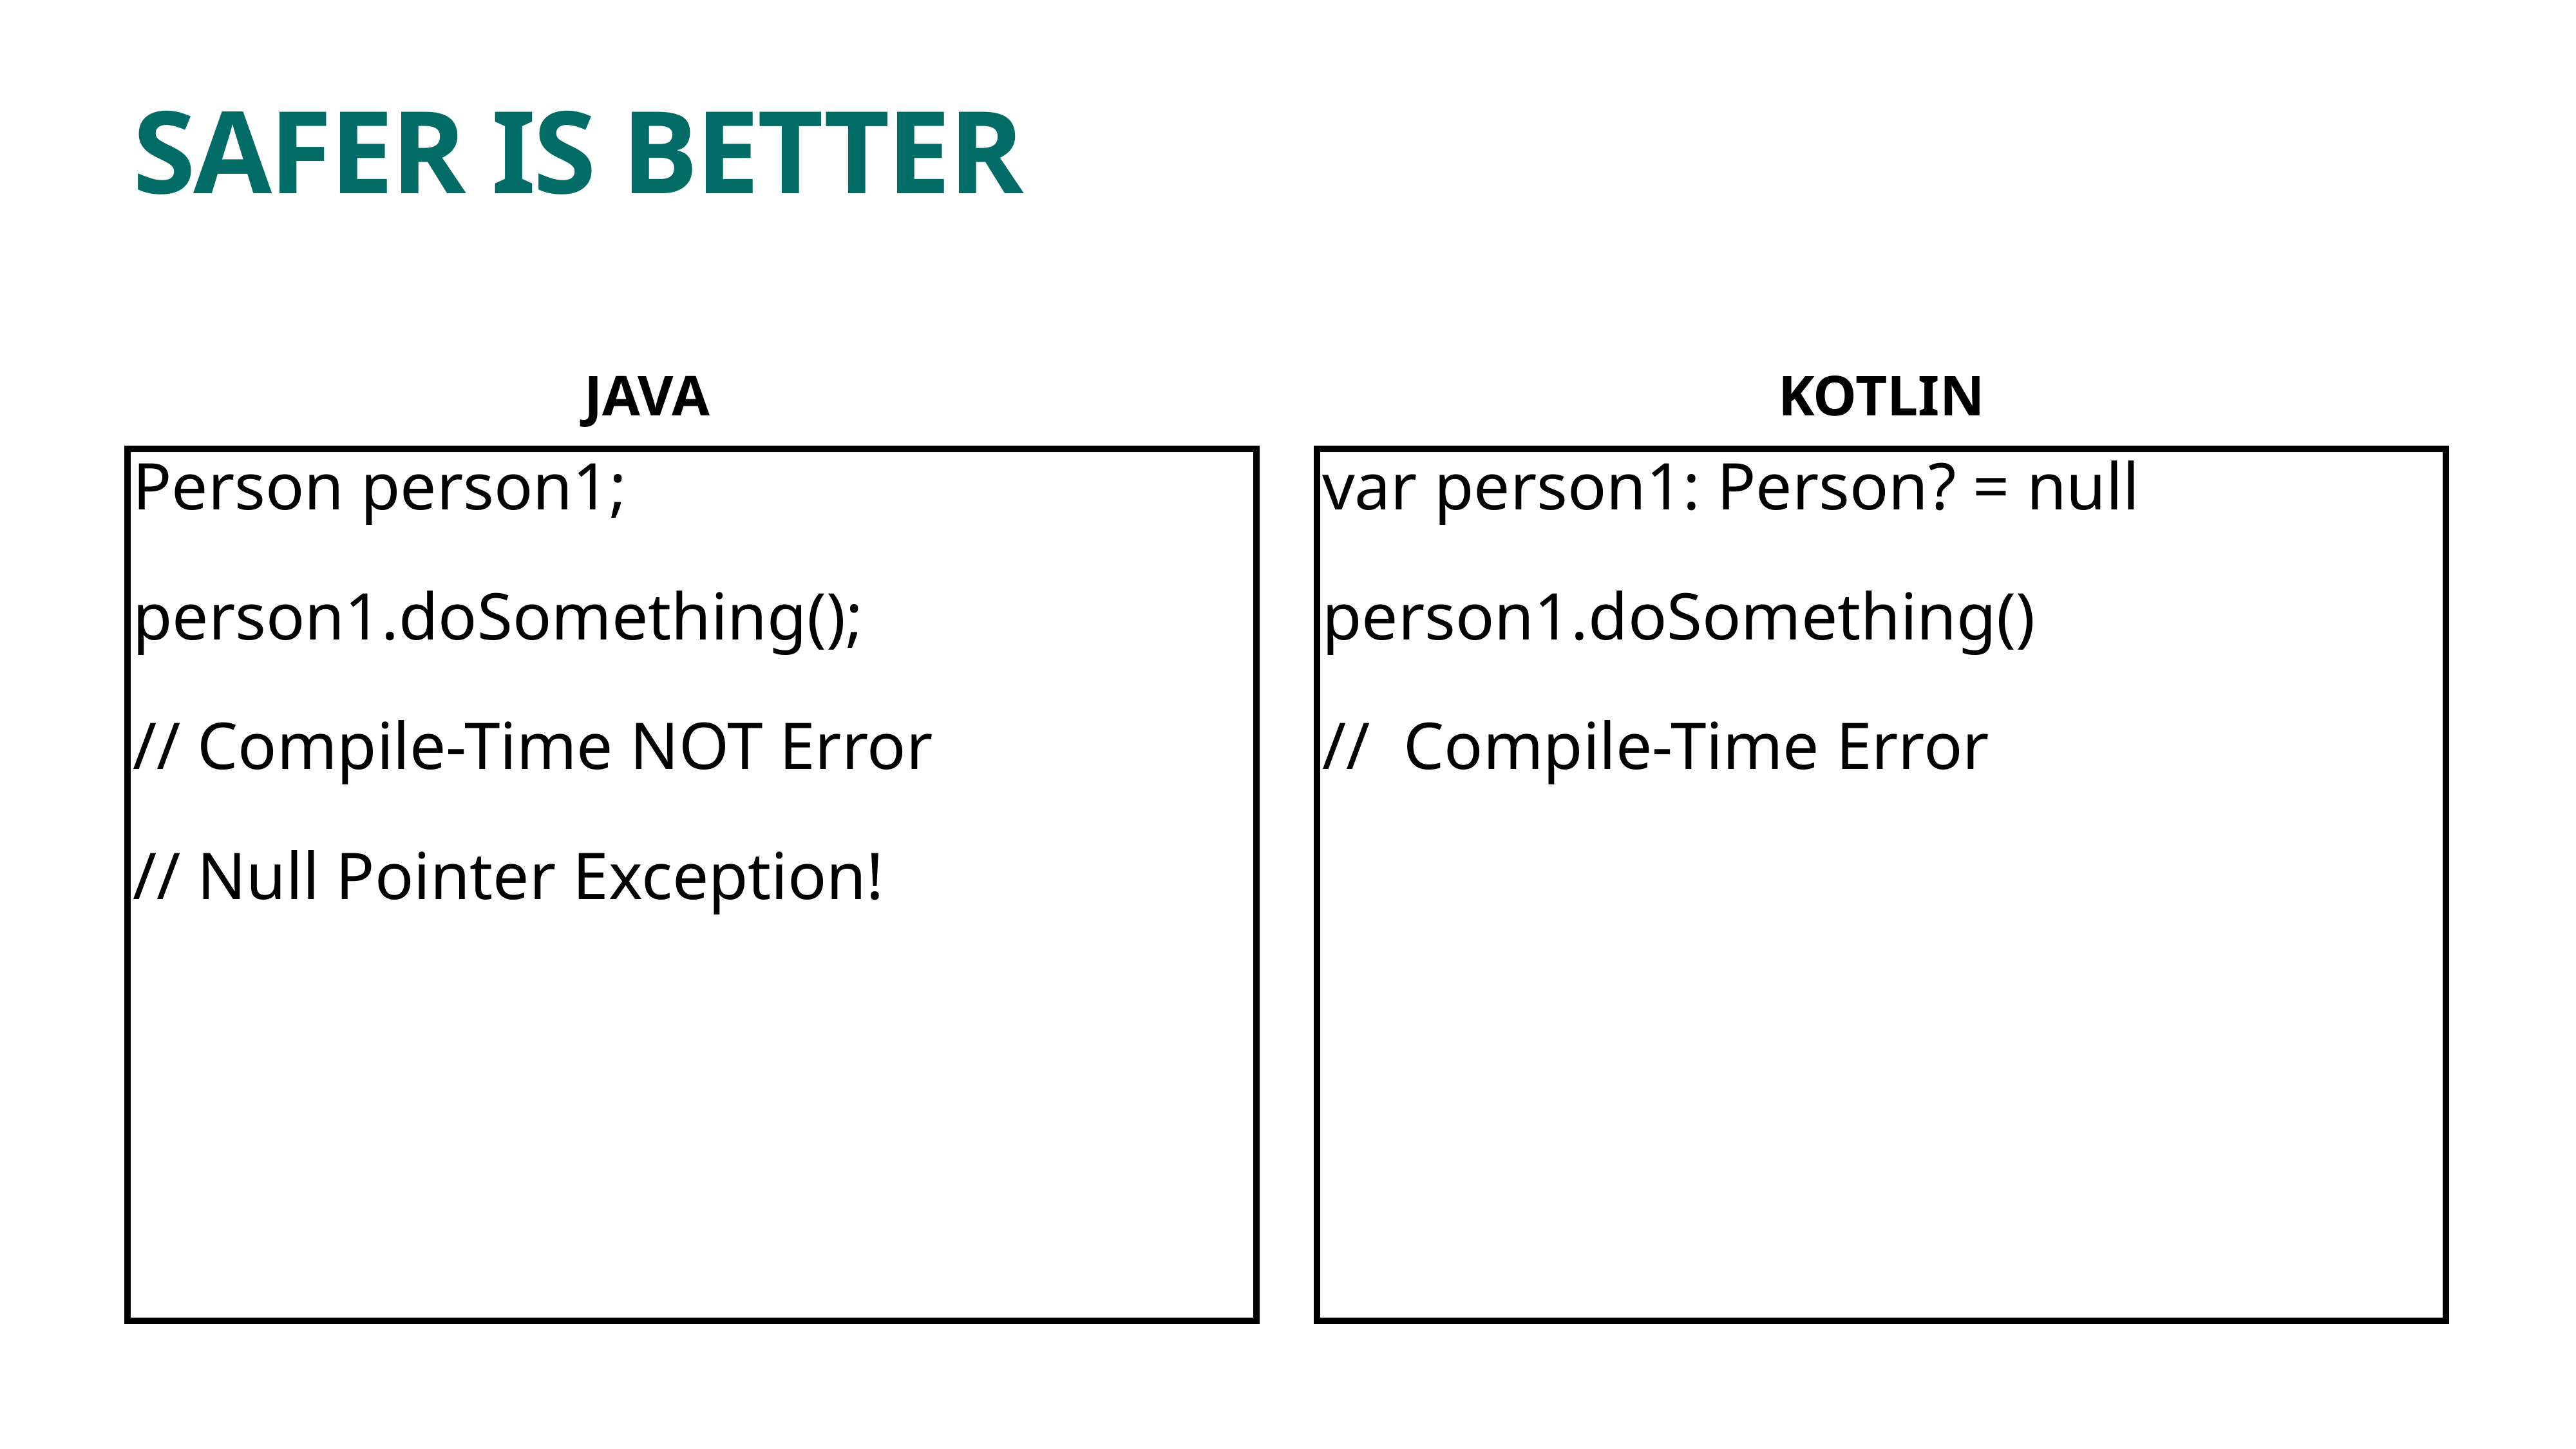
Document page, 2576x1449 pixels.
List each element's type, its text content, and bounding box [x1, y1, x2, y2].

list Person person1; person1.doSomething(); // Compile-Time NOT Error // Null Pointer Exception! [127, 448, 1257, 1321]
text_box var person1: Person? = null person1.doSomething() // Compile-Time Error [1317, 448, 2447, 1321]
text_box JAVA [578, 355, 715, 433]
text_box KOTLIN [1772, 355, 1991, 433]
title SAFER IS BETTER [127, 100, 2449, 252]
